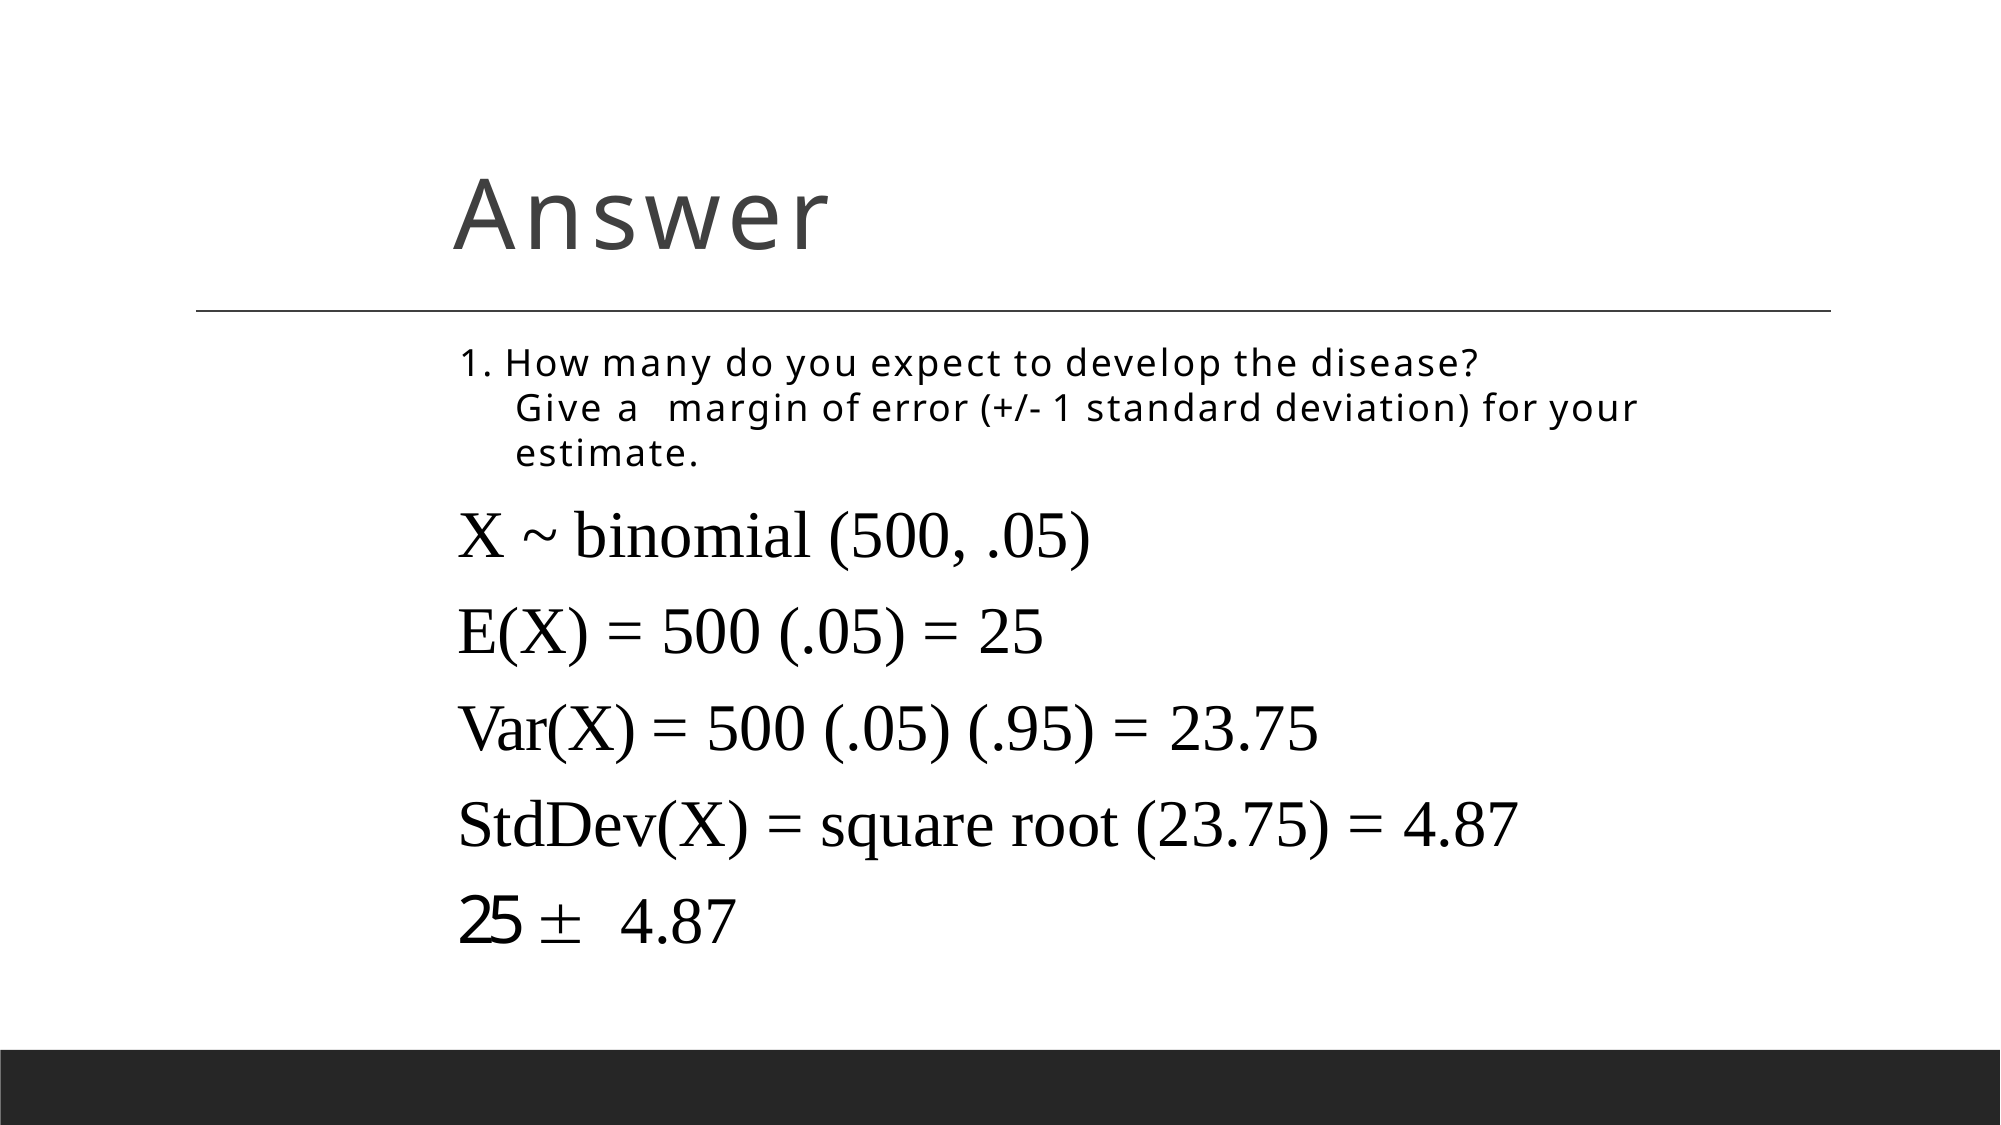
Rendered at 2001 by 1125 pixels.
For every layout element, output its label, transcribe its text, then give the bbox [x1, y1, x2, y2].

text_box 1. How many do you expect to develop the disease? Give a margin of error (+/- 1 standard deviation) for your estimate. X ~ binomial (500, .05) E(X) = 500 (.05) = 25 Var(X) = 500 (.05) (.95) = 23.75 StdDev(X) = square root (23.75) = 4.87 25  4.87 [457, 336, 1648, 957]
title Answer [451, 79, 1094, 270]
